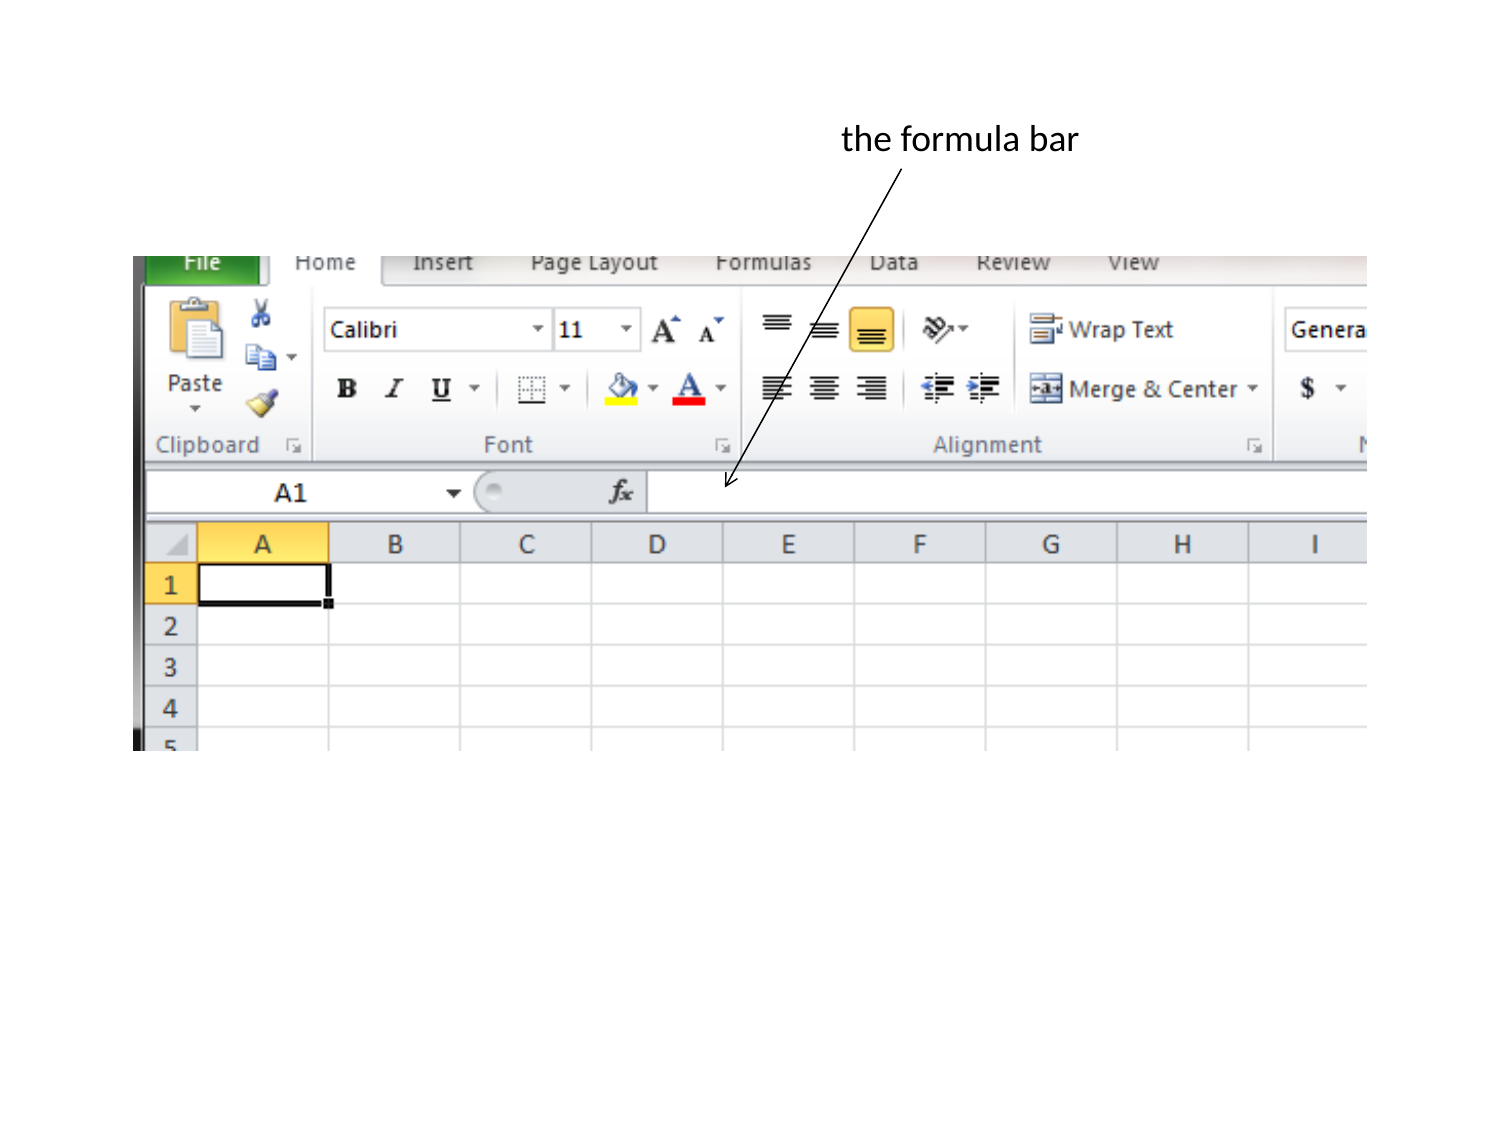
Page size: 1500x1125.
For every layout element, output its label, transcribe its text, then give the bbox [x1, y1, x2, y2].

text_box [724, 168, 902, 488]
text_box the formula bar [826, 106, 1146, 166]
picture [133, 255, 1367, 751]
